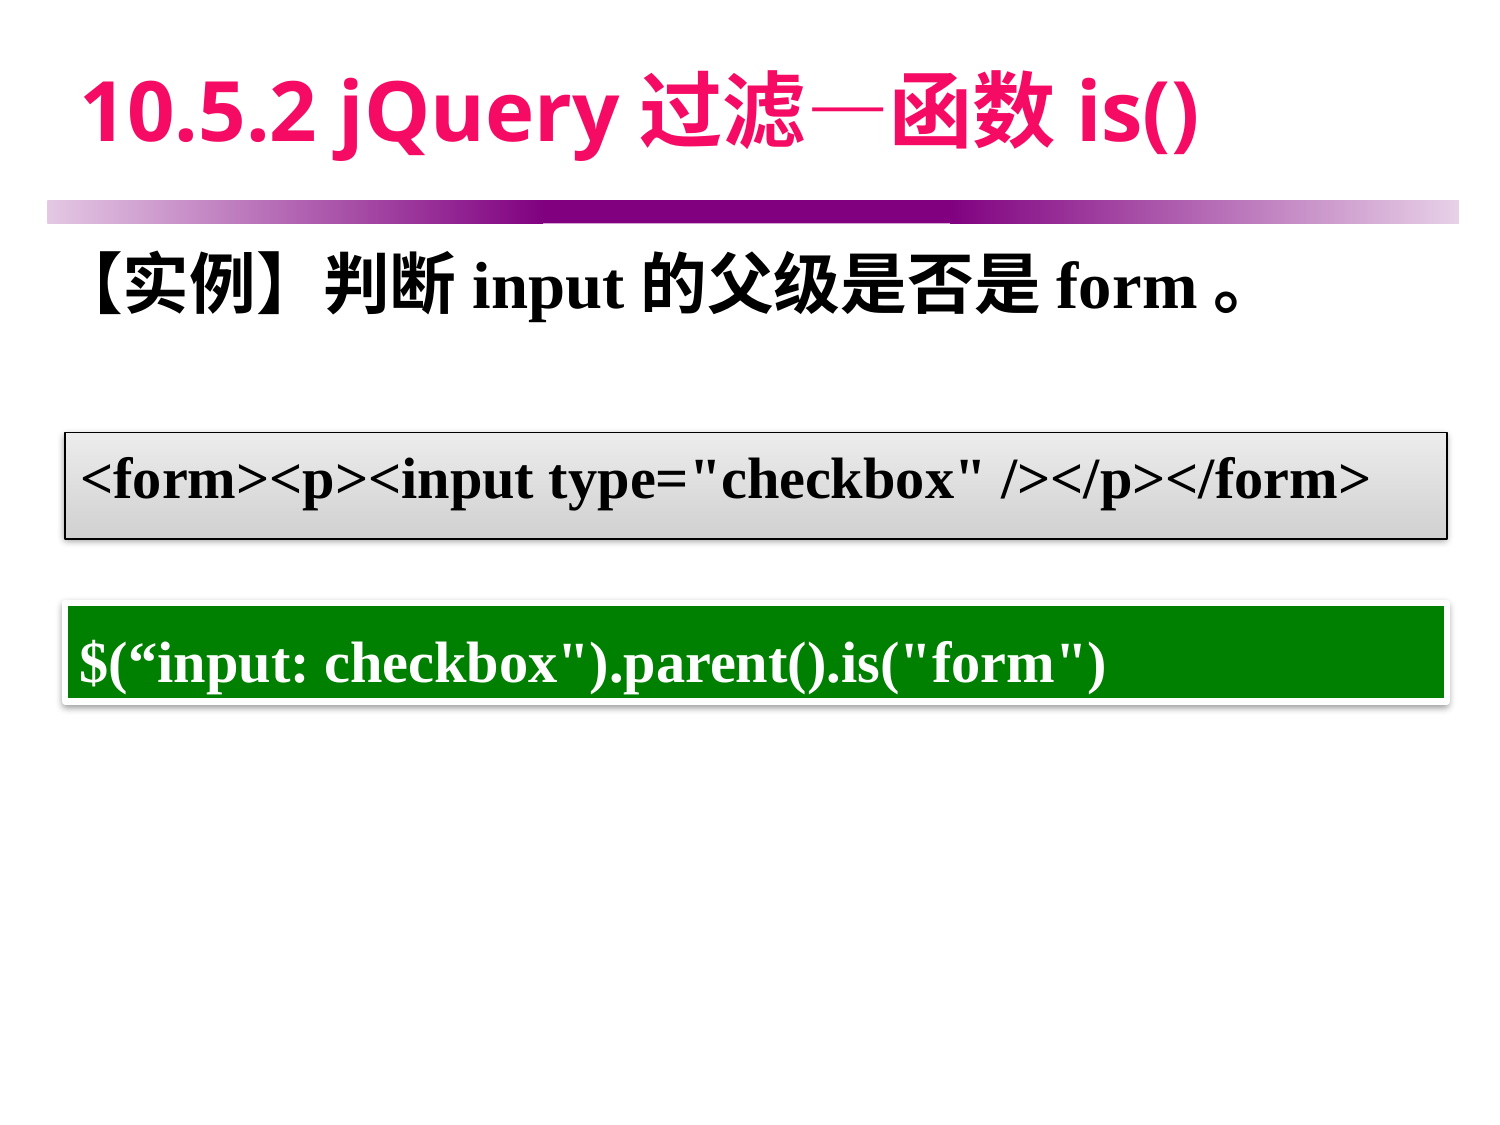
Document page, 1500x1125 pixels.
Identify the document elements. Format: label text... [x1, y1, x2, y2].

list <form><p><input type="checkbox" /></p></form> [64, 432, 1448, 540]
text_box $(“input: checkbox").parent().is("form") [62, 600, 1450, 705]
text_box 【实例】判断input的父级是否是form。 [41, 234, 1424, 350]
title 10.5.2 jQuery过滤—函数is() [64, 24, 1424, 193]
